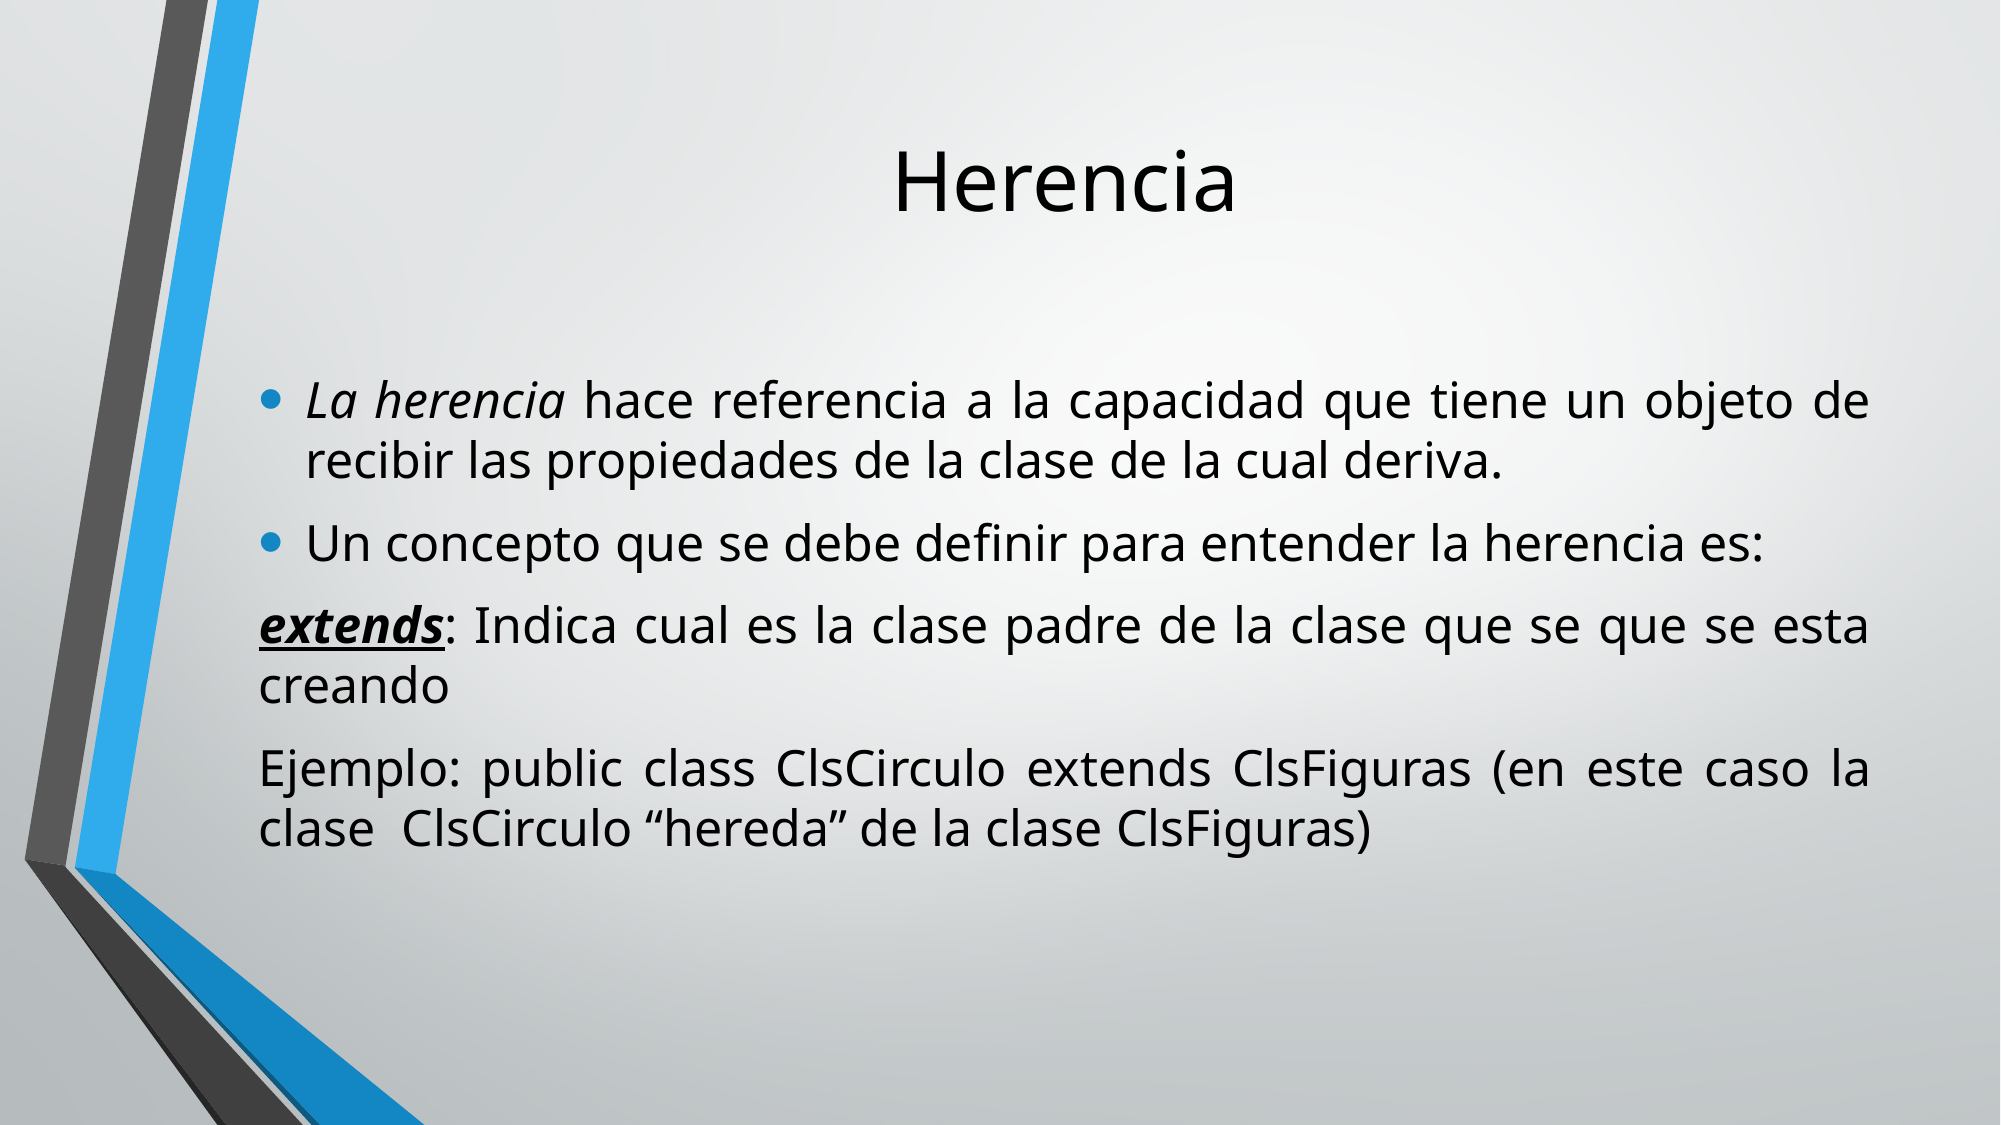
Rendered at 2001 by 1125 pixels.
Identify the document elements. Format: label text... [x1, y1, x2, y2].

list La herencia hace referencia a la capacidad que tiene un objeto de recibir las propiedades de la clase de la cual deriva. Un concepto que se debe definir para entender la herencia es: extends: Indica cual es la clase padre de la clase que se que se esta creando Ejemplo: public class ClsCirculo extends ClsFiguras (en este caso la clase ClsCirculo “hereda” de la clase ClsFiguras) [243, 274, 1887, 950]
title Herencia [243, 112, 1887, 243]
